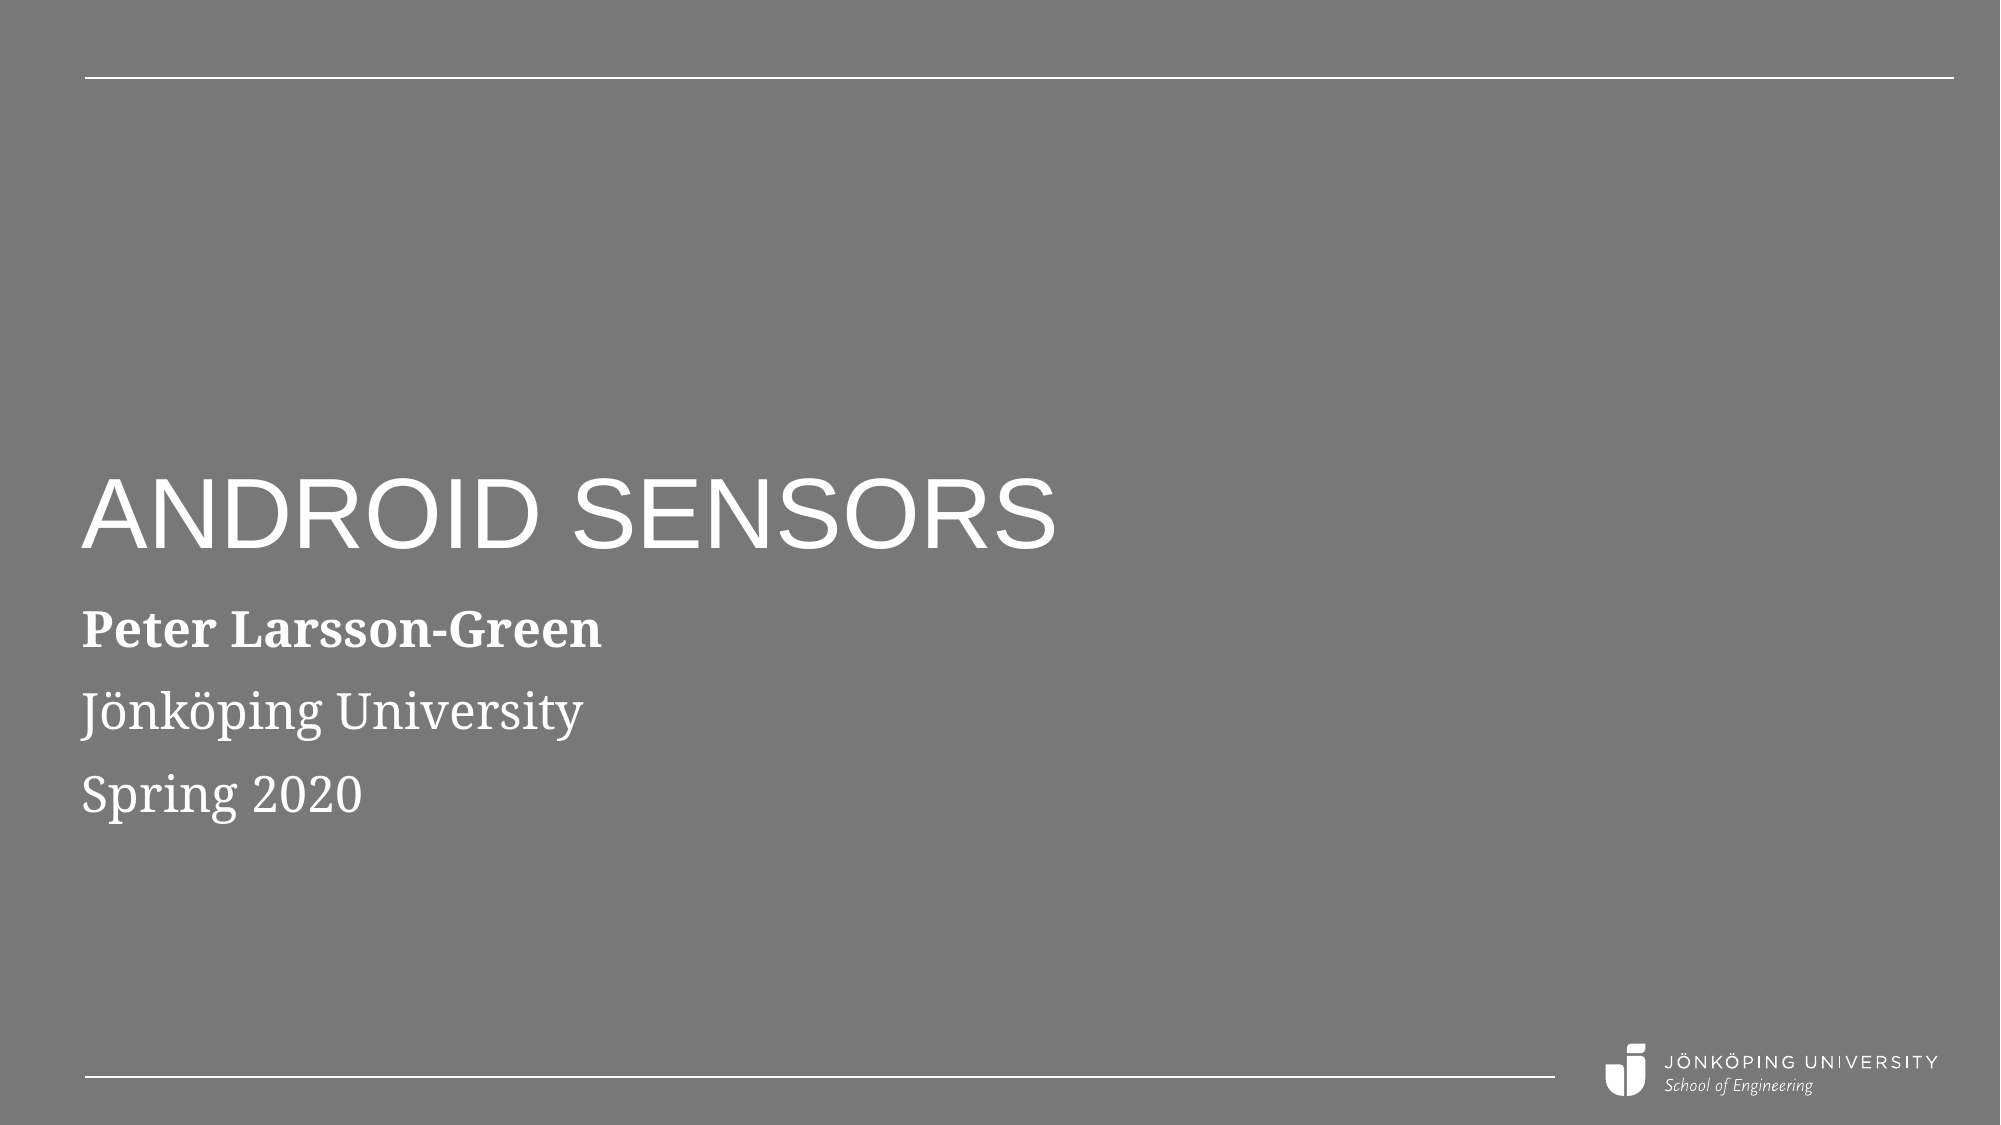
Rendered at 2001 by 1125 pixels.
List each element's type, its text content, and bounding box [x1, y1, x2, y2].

title Android Sensors [66, 184, 1954, 576]
subtitle Peter Larsson-Green Jönköping University Spring 2020 [66, 590, 1954, 863]
